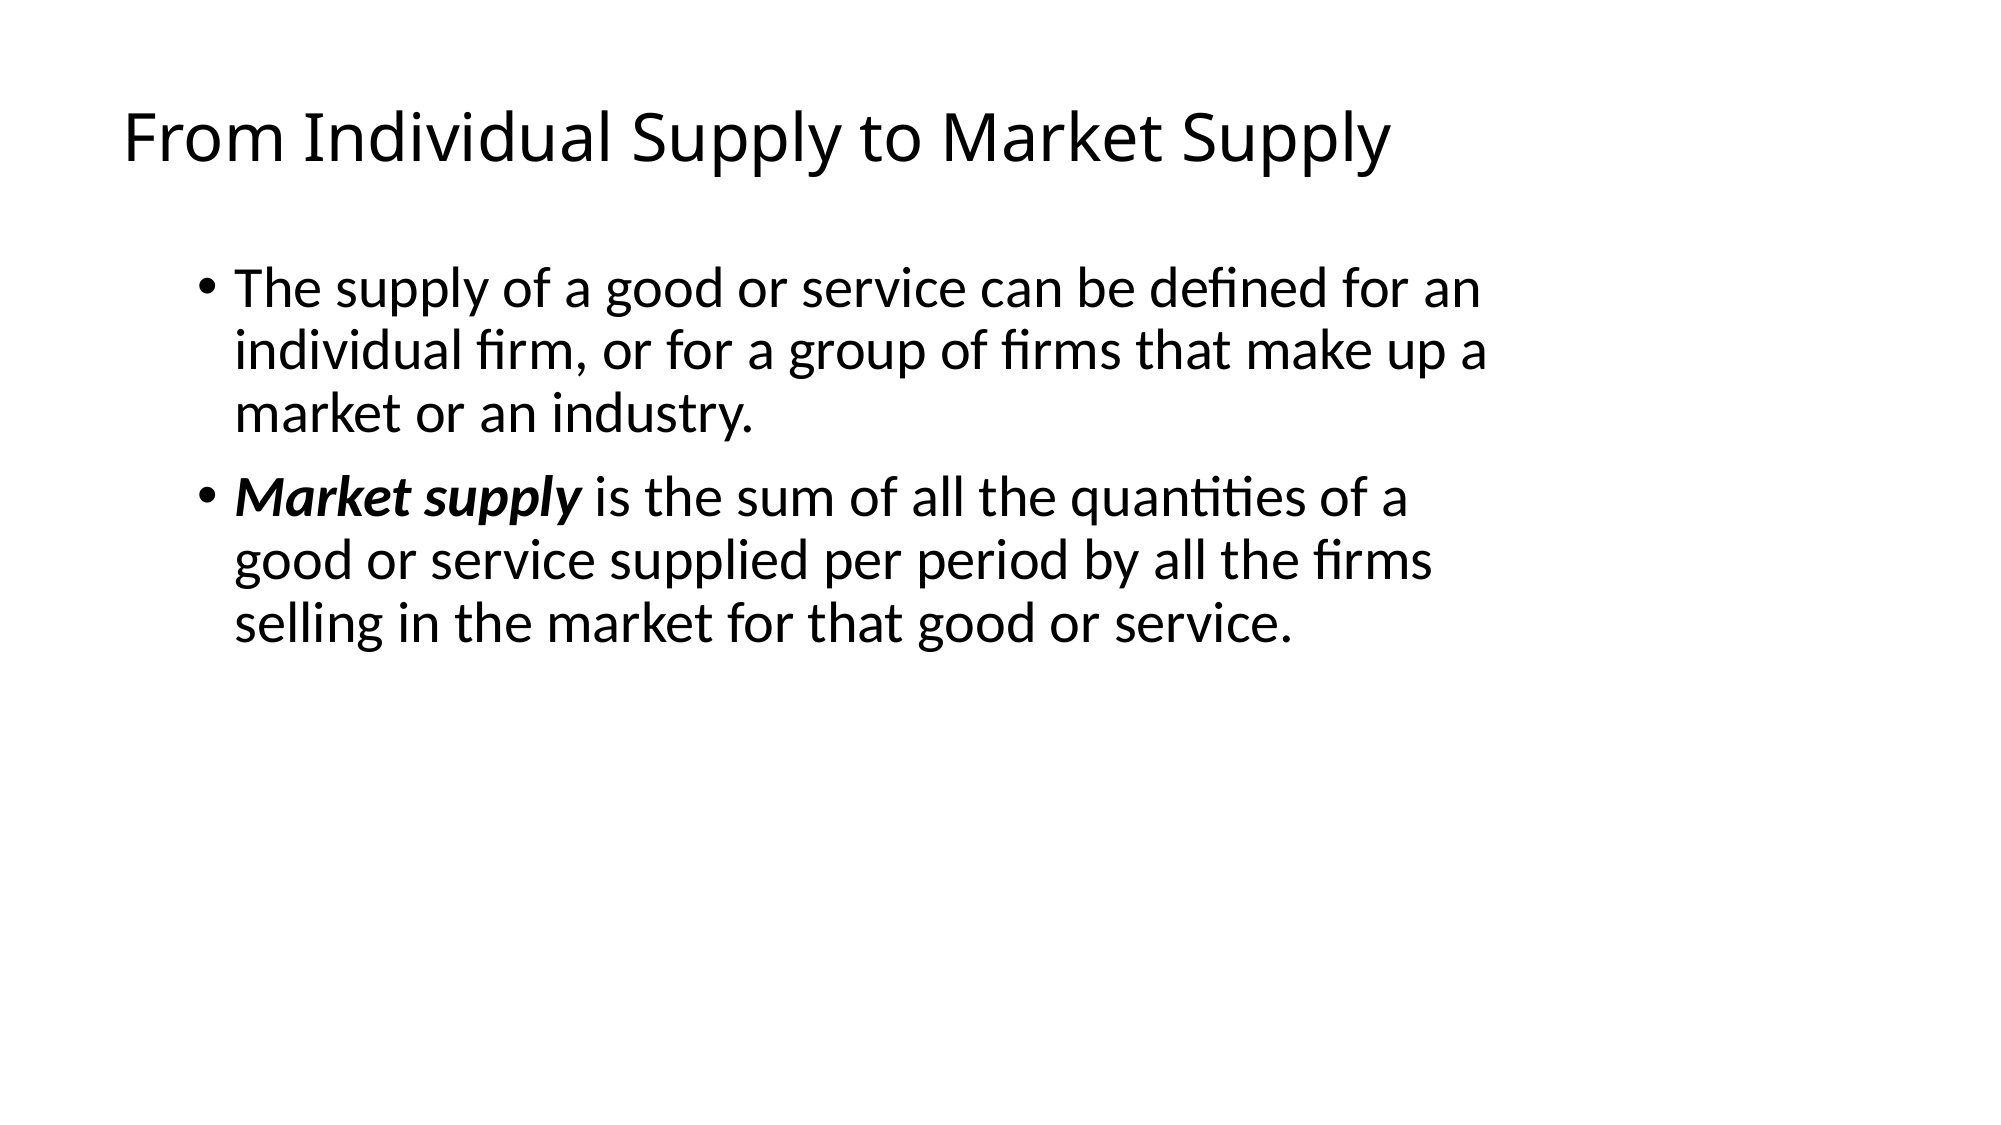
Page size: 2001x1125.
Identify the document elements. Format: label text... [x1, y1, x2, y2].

title From Individual Supply to Market Supply [107, 81, 1875, 198]
list The supply of a good or service can be defined for an individual firm, or for a group of firms that make up a market or an industry. Market supply is the sum of all the quantities of a good or service supplied per period by all the firms selling in the market for that good or service. [182, 249, 1520, 837]
